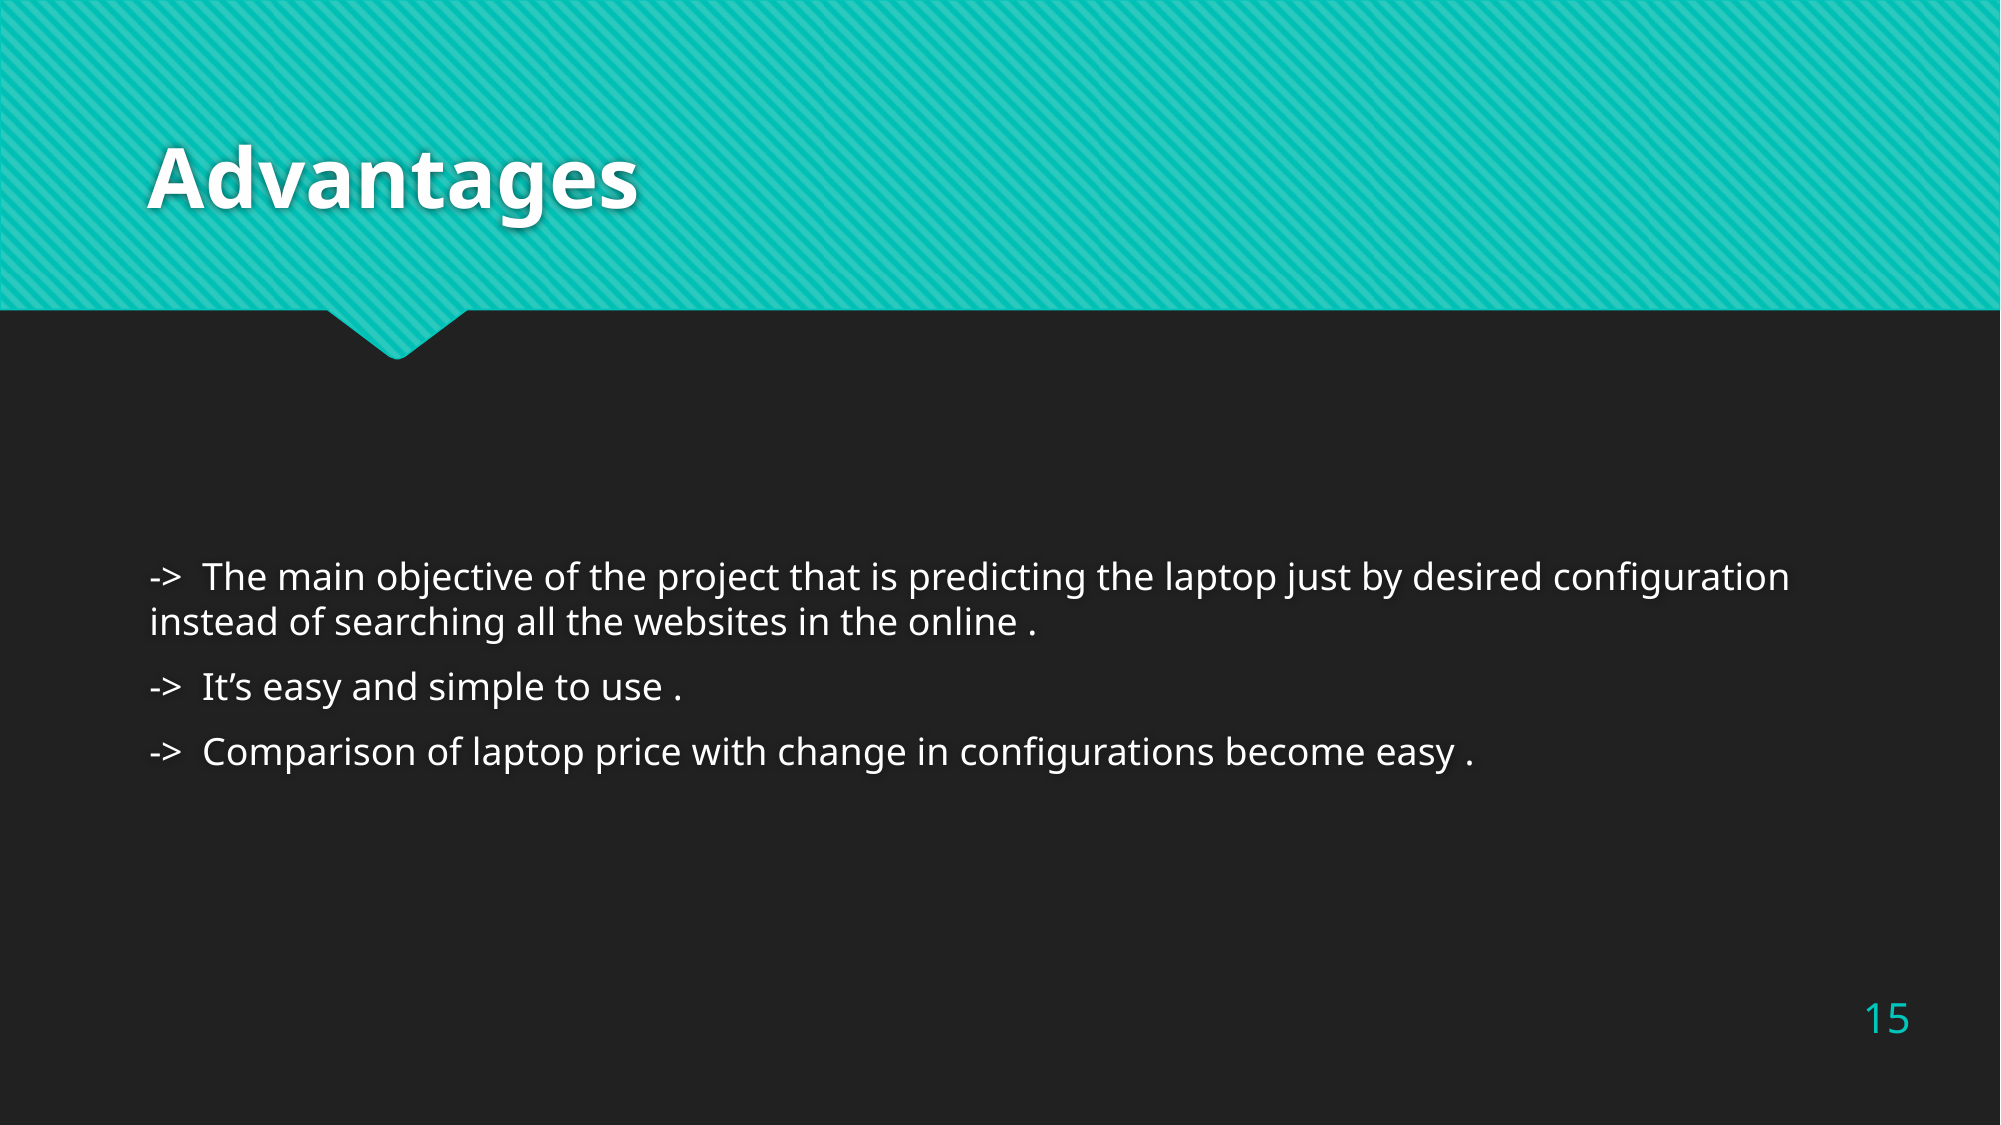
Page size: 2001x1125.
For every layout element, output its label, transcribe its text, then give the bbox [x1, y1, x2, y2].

list -> The main objective of the project that is predicting the laptop just by desired configuration instead of searching all the websites in the online . -> It’s easy and simple to use . -> Comparison of laptop price with change in configurations become easy . [134, 364, 1866, 962]
title Advantages [132, 73, 1868, 233]
slide_number 15 [1751, 970, 1926, 1051]
